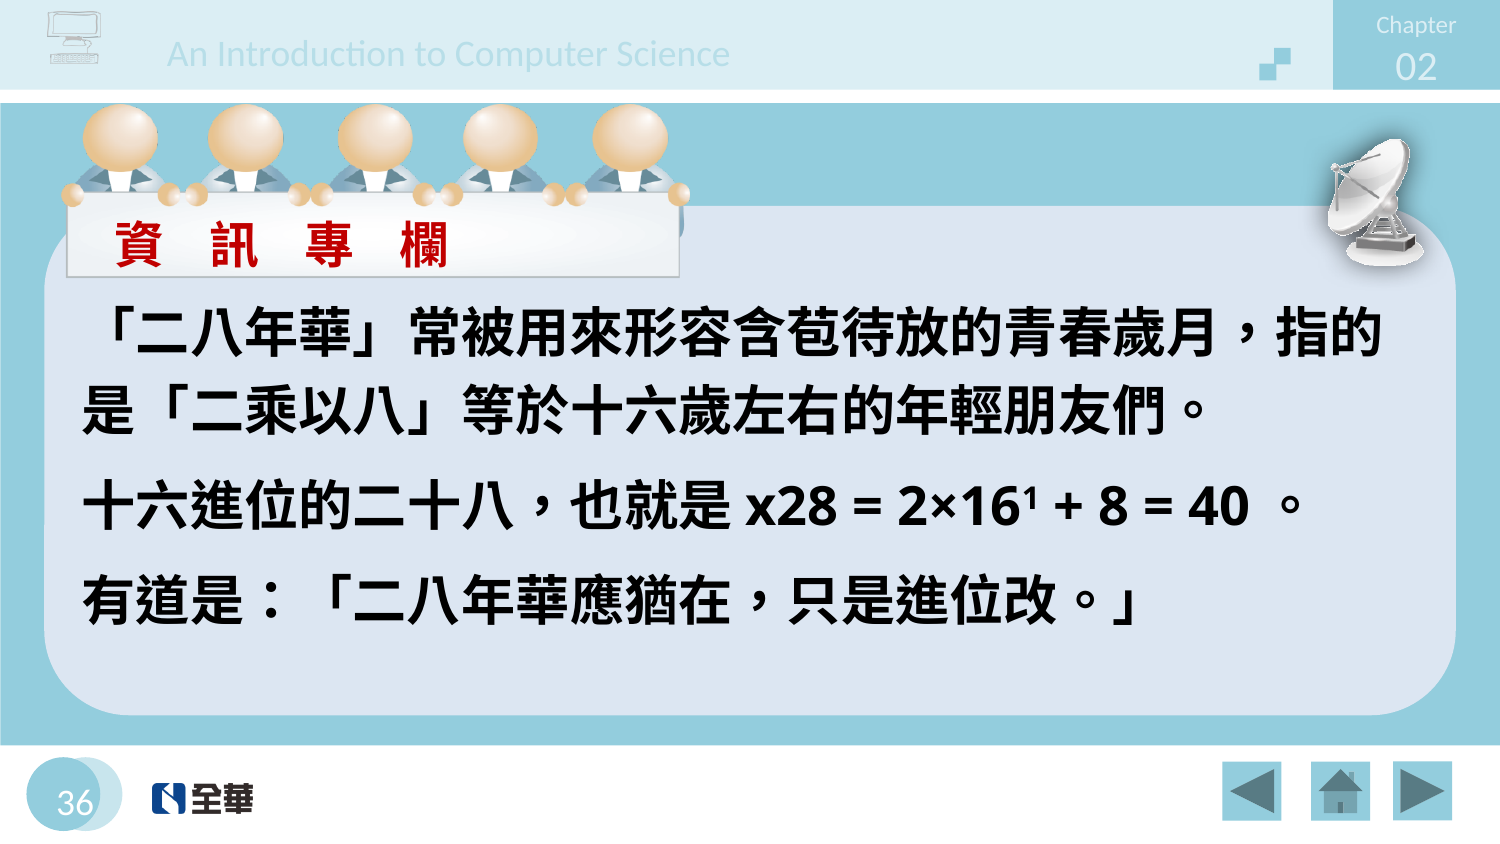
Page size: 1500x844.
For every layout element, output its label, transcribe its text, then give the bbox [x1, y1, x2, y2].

picture [59, 104, 690, 282]
picture [1328, 139, 1430, 266]
picture [152, 783, 253, 814]
list 「二八年華」常被用來形容含苞待放的青春歲月，指的是「二乘以八」等於十六歲左右的年輕朋友們。 十六進位的二十八，也就是x28 = 2×161 + 8 = 40。 有道是：「二八年華應猶在，只是進位改。」 [66, 277, 1417, 716]
picture [47, 11, 101, 64]
